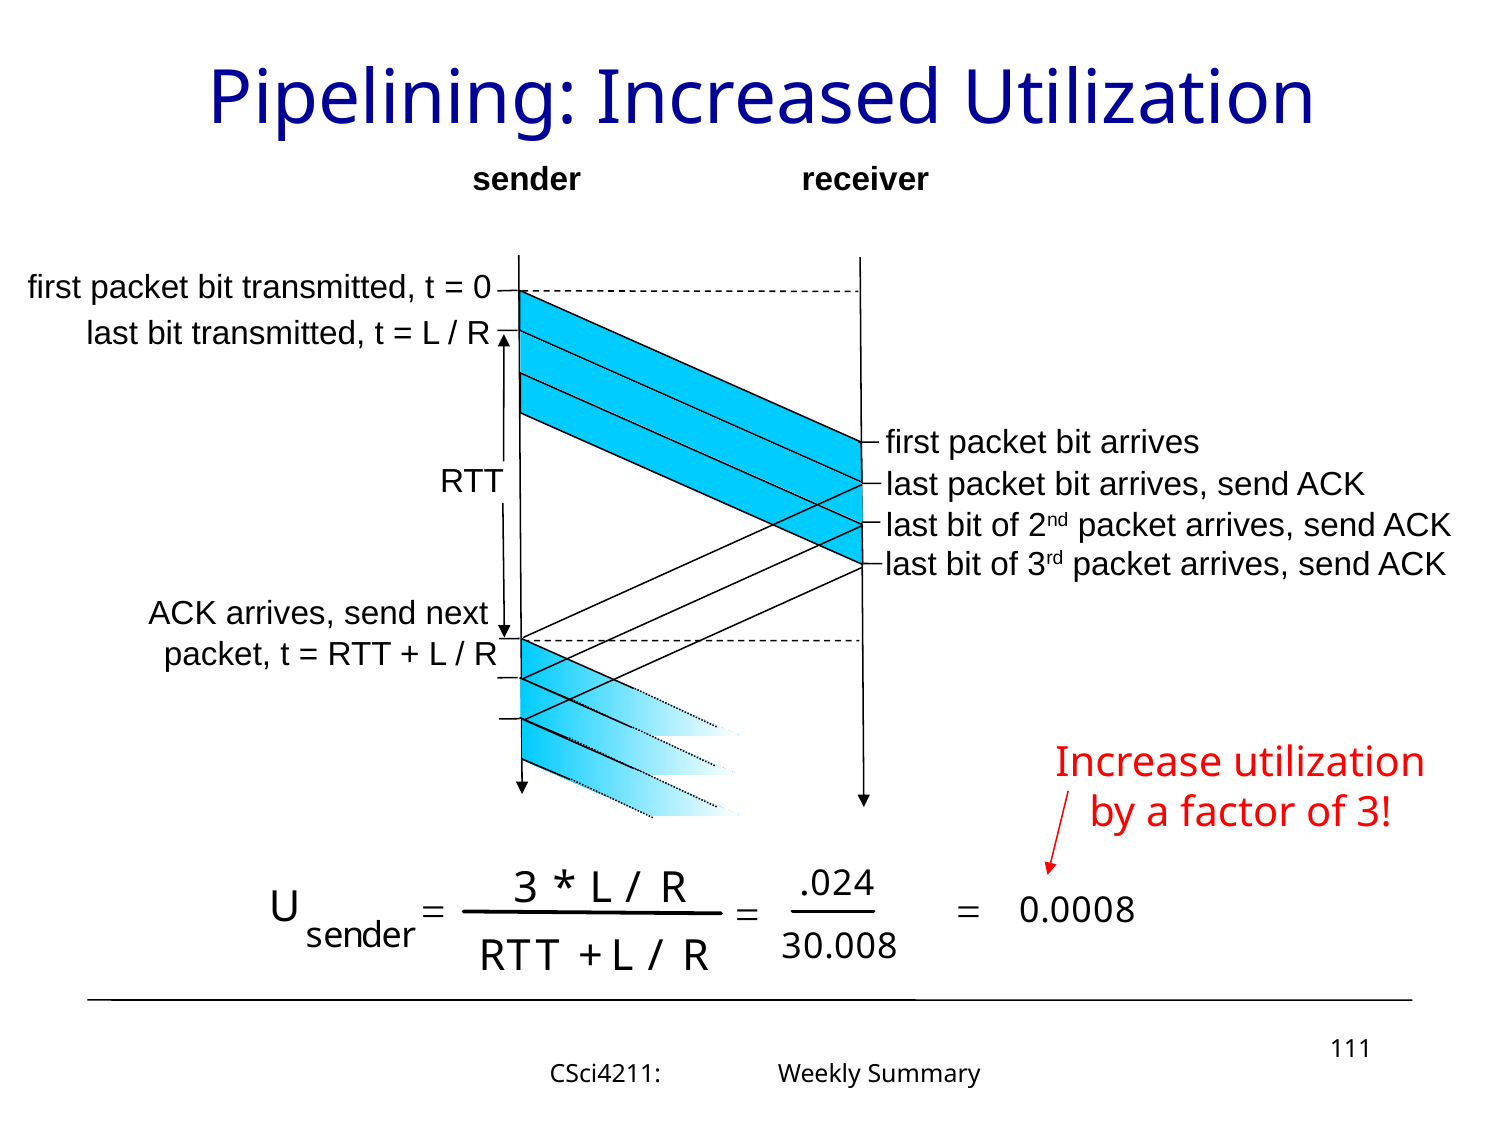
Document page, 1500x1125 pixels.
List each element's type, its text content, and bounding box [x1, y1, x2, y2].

text_box CSci4211: Weekly Summary [525, 1049, 1013, 1125]
text_box Increase utilization by a factor of 3! [1040, 727, 1441, 843]
text_box first packet bit arrives [870, 412, 1305, 472]
text_box [520, 331, 863, 523]
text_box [498, 638, 741, 678]
text_box RTT [369, 451, 528, 508]
text_box sender [425, 149, 597, 209]
text_box first packet bit transmitted, t = 0 [0, 257, 507, 316]
text_box receiver [762, 149, 945, 209]
text_box [519, 290, 862, 482]
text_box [239, 842, 1224, 996]
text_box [498, 718, 741, 819]
text_box [520, 372, 863, 565]
text_box [857, 568, 870, 807]
text_box last bit of 3rd packet arrives, send ACK [870, 534, 1500, 598]
text_box ACK arrives, send next packet, t = RTT + L / R [80, 584, 514, 690]
slide_number 111 [1074, 1024, 1388, 1101]
text_box last packet bit arrives, send ACK [871, 454, 1459, 496]
text_box last bit transmitted, t = L / R [56, 303, 507, 362]
title Pipelining: Increased Utilization [125, 0, 1400, 188]
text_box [497, 677, 739, 719]
text_box last bit of 2nd packet arrives, send ACK [871, 496, 1500, 534]
